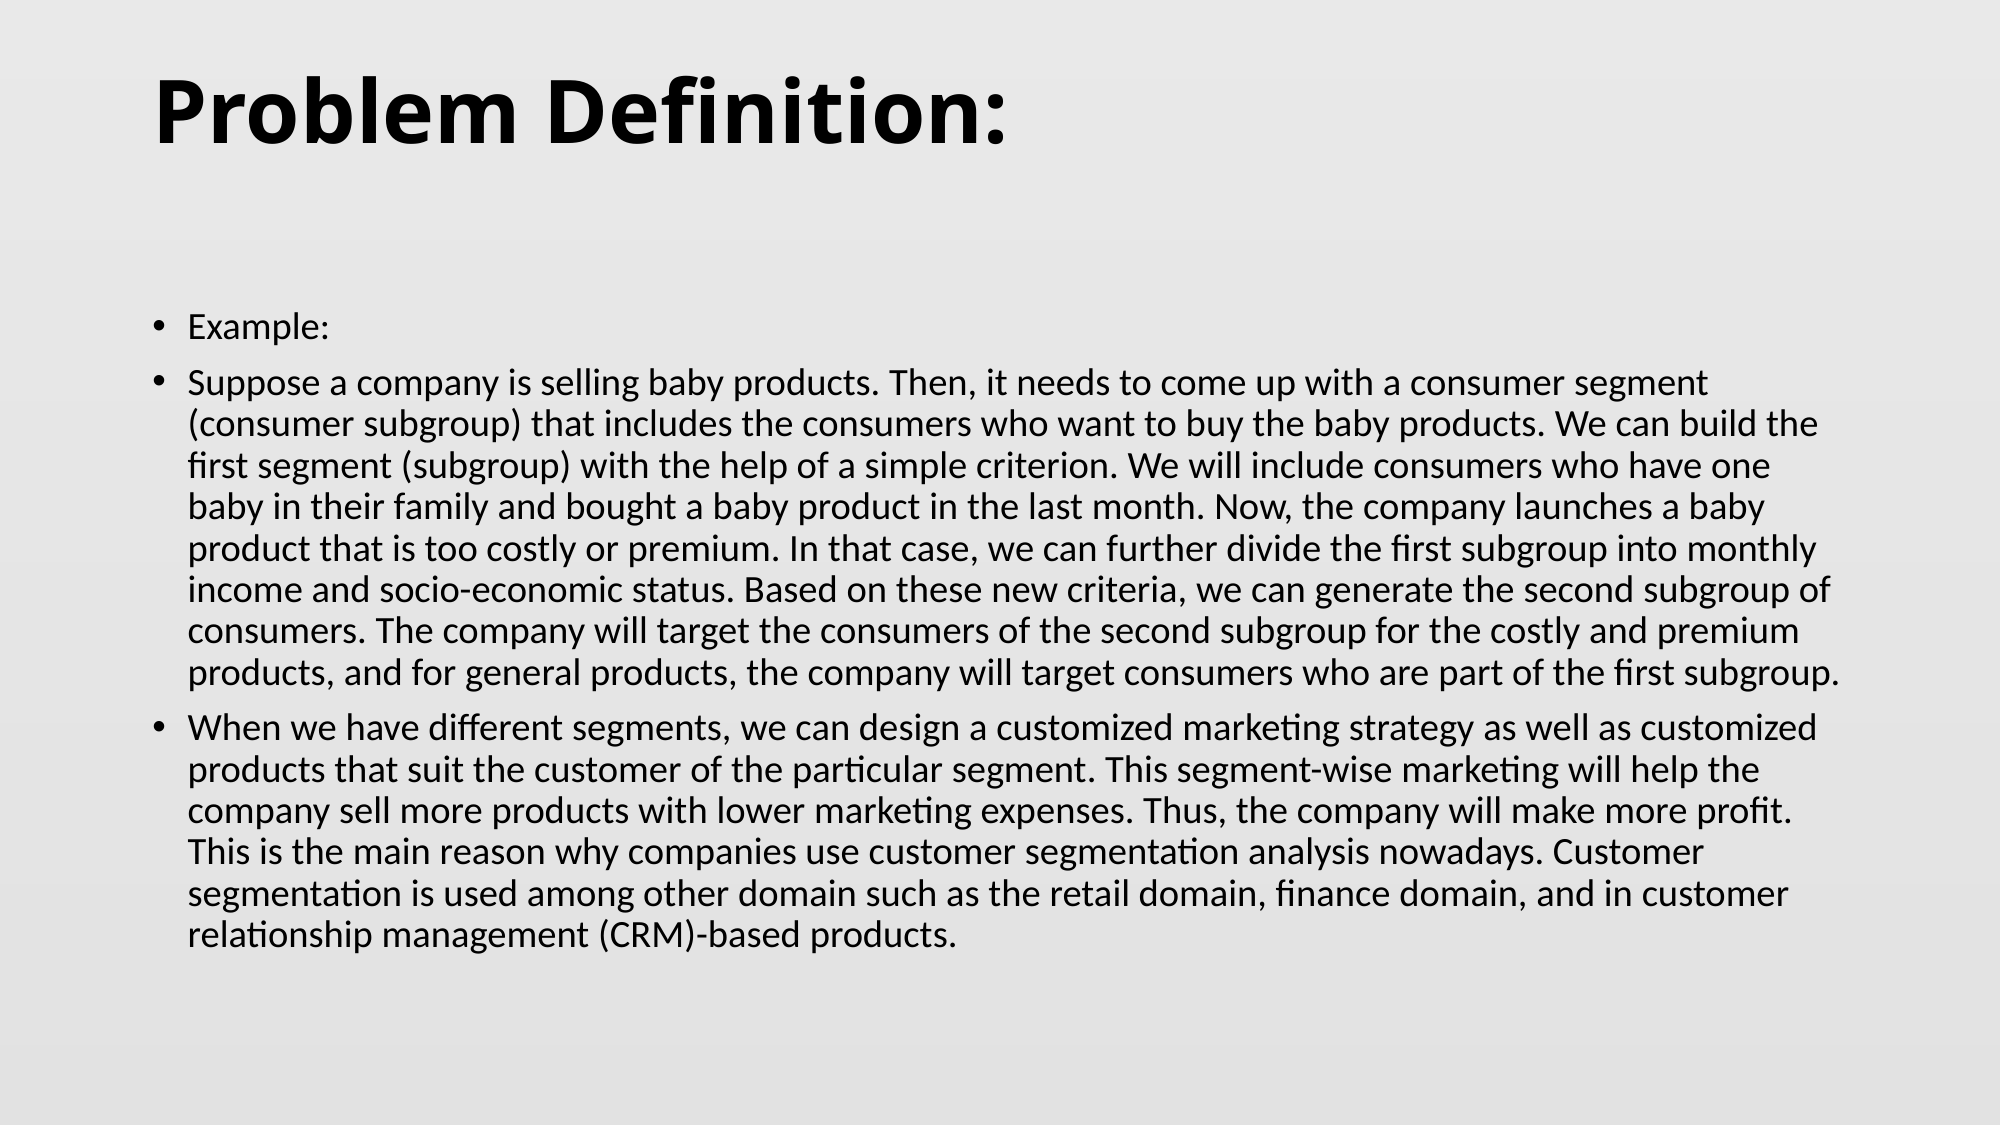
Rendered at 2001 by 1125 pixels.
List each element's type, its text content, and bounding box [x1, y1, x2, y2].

title Problem Definition: [137, 59, 1863, 170]
list Example: Suppose a company is selling baby products. Then, it needs to come up with a consumer segment (consumer subgroup) that includes the consumers who want to buy the baby products. We can build the first segment (subgroup) with the help of a simple criterion. We will include consumers who have one baby in their family and bought a baby product in the last month. Now, the company launches a baby product that is too costly or premium. In that case, we can further divide the first subgroup into monthly income and socio-economic status. Based on these new criteria, we can generate the second subgroup of consumers. The company will target the consumers of the second subgroup for the costly and premium products, and for general products, the company will target consumers who are part of the first subgroup. When we have different segments, we can design a customized marketing strategy as well as customized products that suit the customer of the particular segment. This segment-wise marketing will help the company sell more products with lower marketing expenses. Thus, the company will make more profit. This is the main reason why companies use customer segmentation analysis nowadays. Customer segmentation is used among other domain such as the retail domain, finance domain, and in customer relationship management (CRM)-based products. [137, 299, 1863, 1014]
